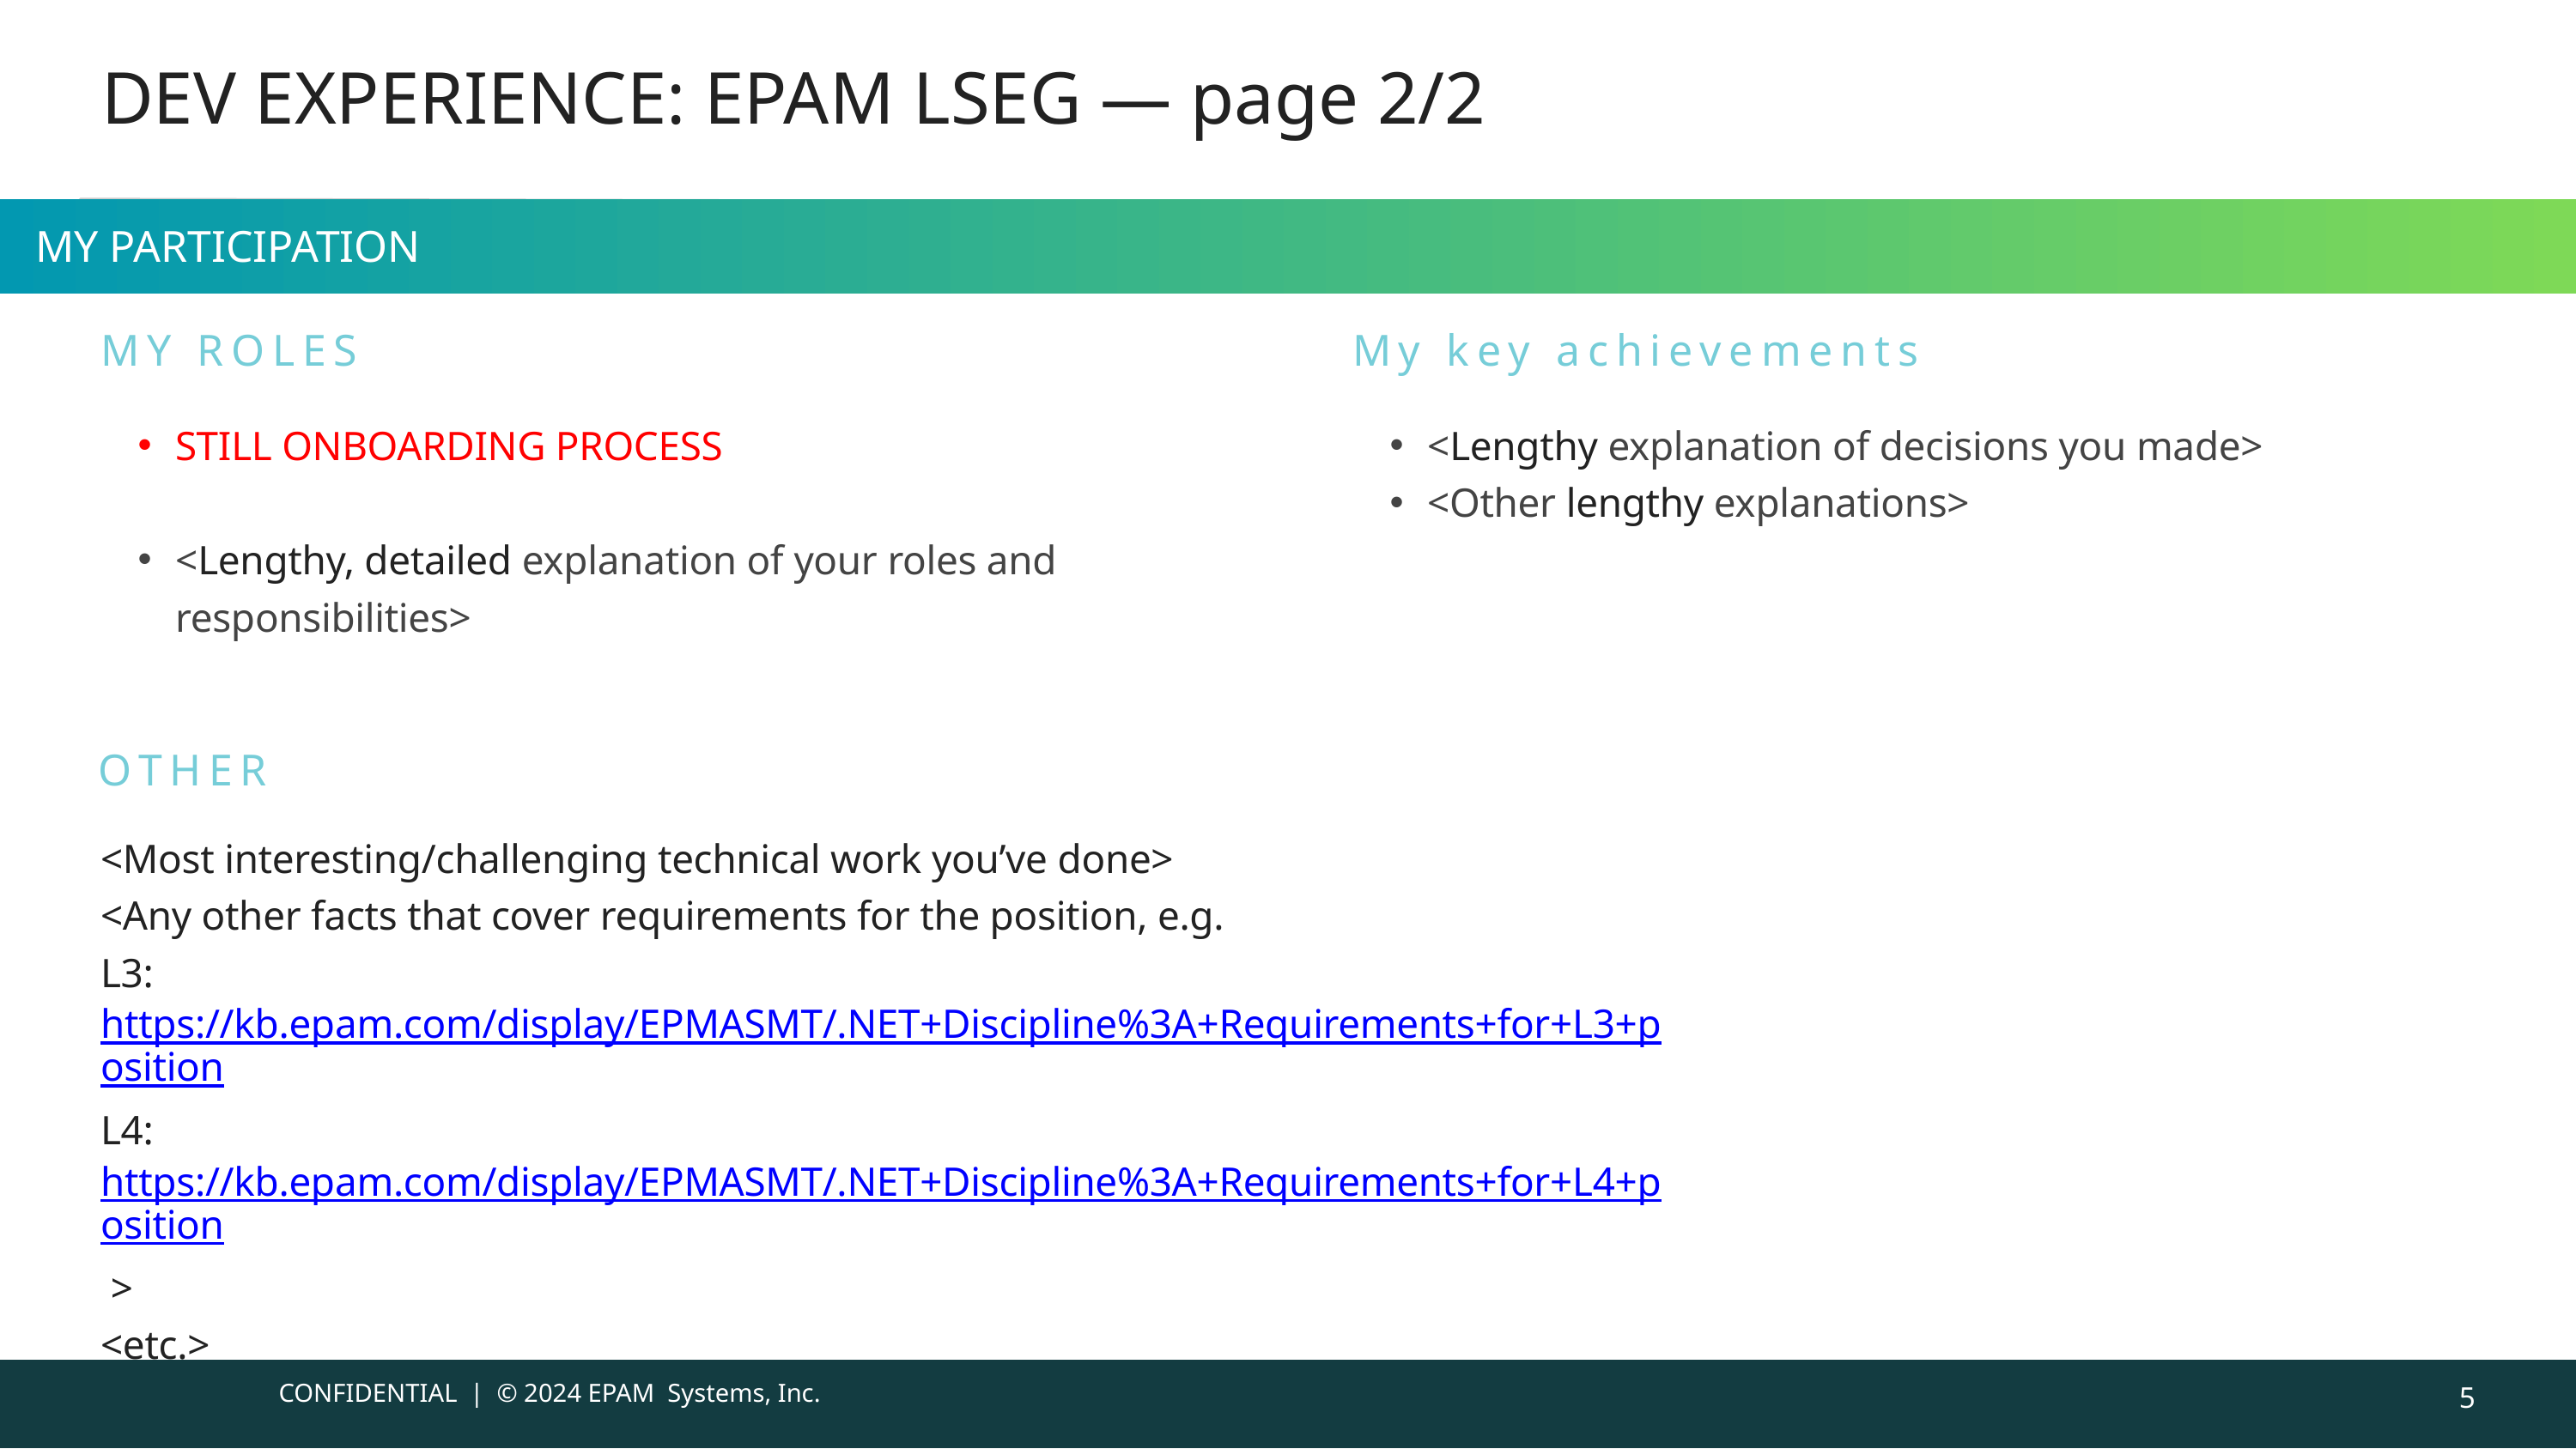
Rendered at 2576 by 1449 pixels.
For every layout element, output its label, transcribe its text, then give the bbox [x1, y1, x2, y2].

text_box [0, 198, 2576, 294]
text_box <Most interesting/challenging technical work you’ve done> <Any other facts that cover requirements for the position, e.g. L3: https://kb.epam.com/display/EPMASMT/.NET+Discipline%3A+Requirements+for+L3+position L4: https://kb.epam.com/display/EPMASMT/.NET+Discipline%3A+Requirements+for+L4+position > <etc.> [100, 823, 1683, 1282]
text_box <Lengthy explanation of decisions you made> <Other lengthy explanations> [1352, 410, 2478, 583]
text_box DEV EXPERIENCE: EPAM LSEG — page 2/2 [101, 52, 2476, 139]
text_box My key achievements [1352, 317, 2478, 375]
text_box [0, 1359, 2576, 1449]
text_box MY ROLES [100, 317, 1224, 375]
text_box STILL ONBOARDING PROCESS <Lengthy, detailed explanation of your roles and responsibilities> [100, 410, 1224, 640]
text_box OTHER [98, 737, 1222, 795]
